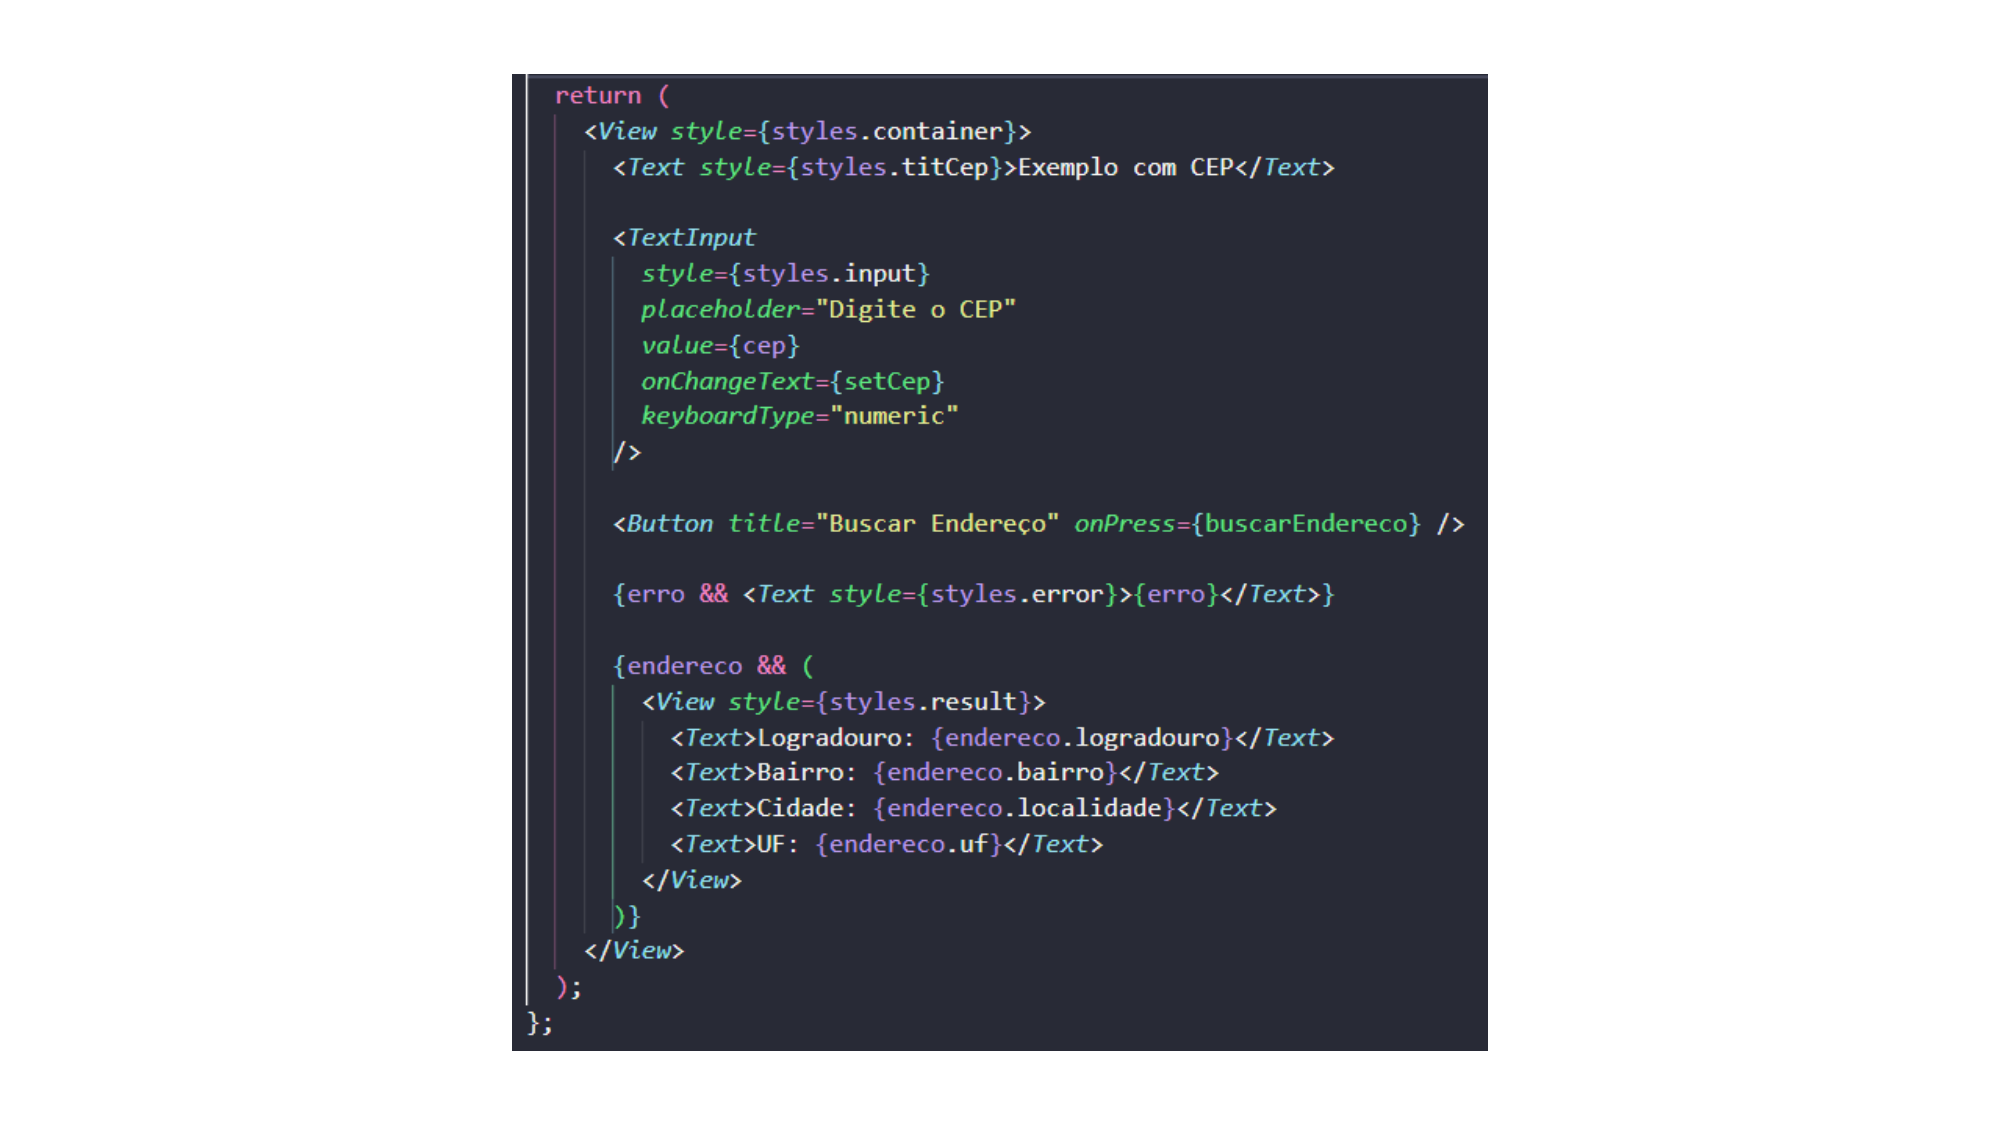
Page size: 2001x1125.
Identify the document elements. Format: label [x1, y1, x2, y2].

picture [512, 74, 1488, 1051]
